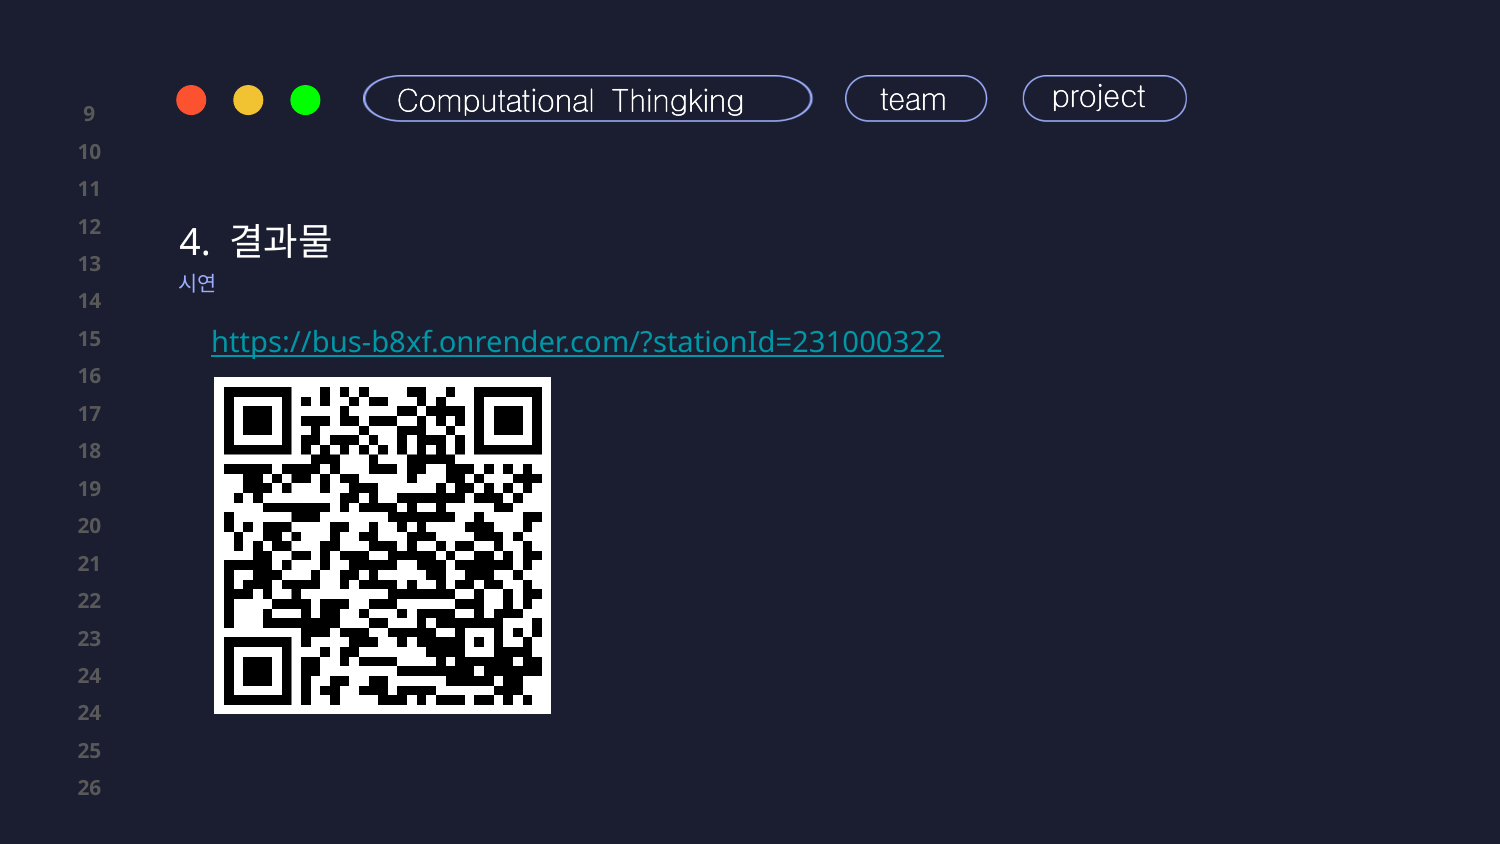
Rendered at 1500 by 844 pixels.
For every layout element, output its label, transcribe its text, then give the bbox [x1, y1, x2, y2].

text_box 9 10 11 12 13 14 15 16 17 18 19 20 21 22 23 24 24 25 26 [62, 73, 135, 830]
text_box 4. 결과물 [164, 167, 671, 278]
text_box [234, 85, 263, 115]
picture [363, 64, 1187, 136]
text_box https://bus-b8xf.onrender.com/?stationId=231000322 [196, 288, 1073, 431]
text_box [291, 85, 320, 115]
text_box [176, 85, 206, 115]
text_box 시연 [163, 242, 472, 311]
picture [214, 376, 552, 714]
